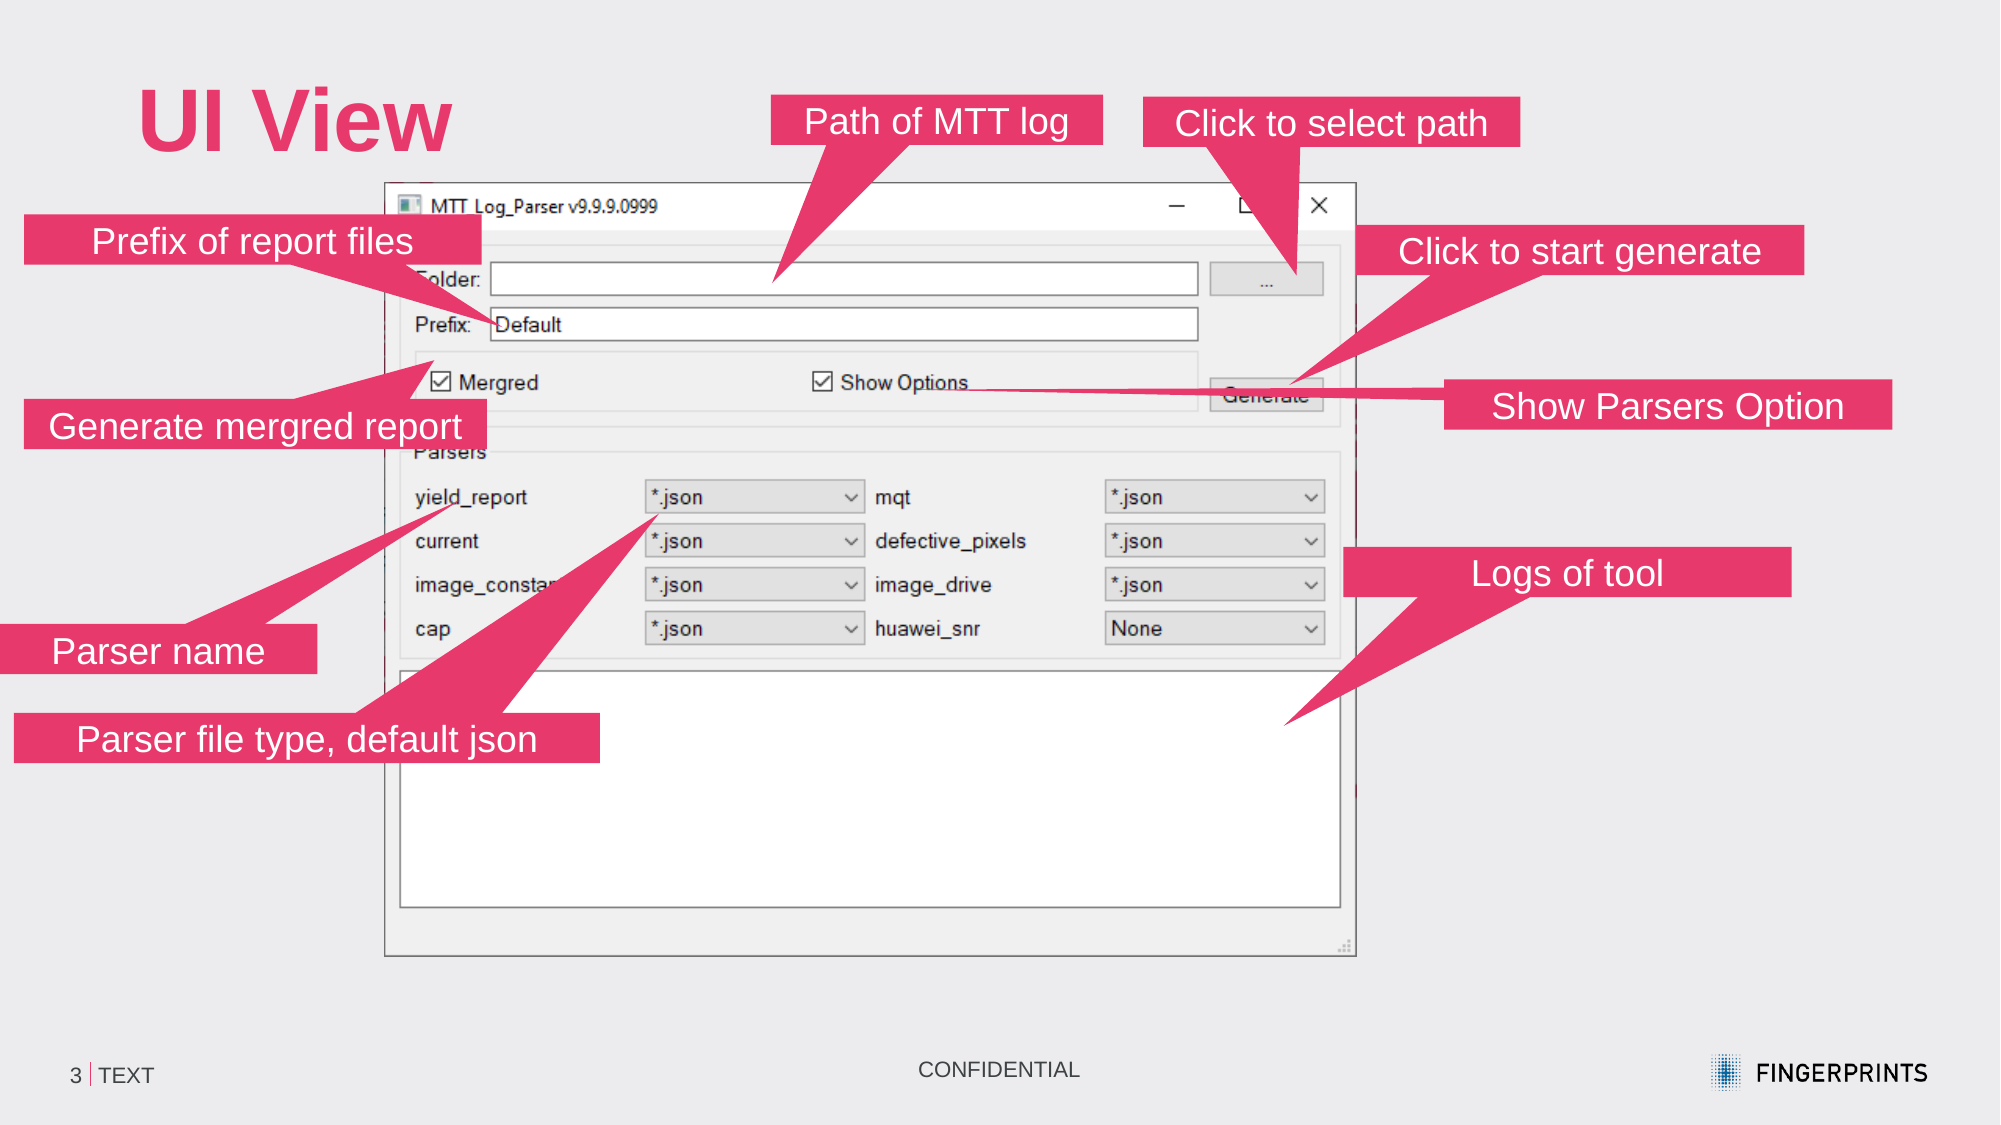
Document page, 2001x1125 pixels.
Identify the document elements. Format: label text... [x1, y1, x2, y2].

footer Text [92, 1033, 712, 1094]
text_box Logs of tool [1360, 544, 1794, 689]
text_box Prefix of report files [21, 212, 378, 293]
title UI View [126, 56, 1867, 288]
picture [383, 182, 1357, 957]
text_box Click to select path [1141, 94, 1523, 181]
text_box Show Parsers Option [1360, 377, 1895, 432]
text_box Parser file type, default json [11, 695, 378, 766]
slide_number 3 [8, 1033, 89, 1094]
text_box Parser name [0, 534, 378, 677]
picture [1710, 1054, 1928, 1091]
text_box Click to start generate [1360, 222, 1807, 357]
text_box Generate mergred report [21, 373, 378, 452]
text_box Path of MTT log [768, 92, 1106, 181]
